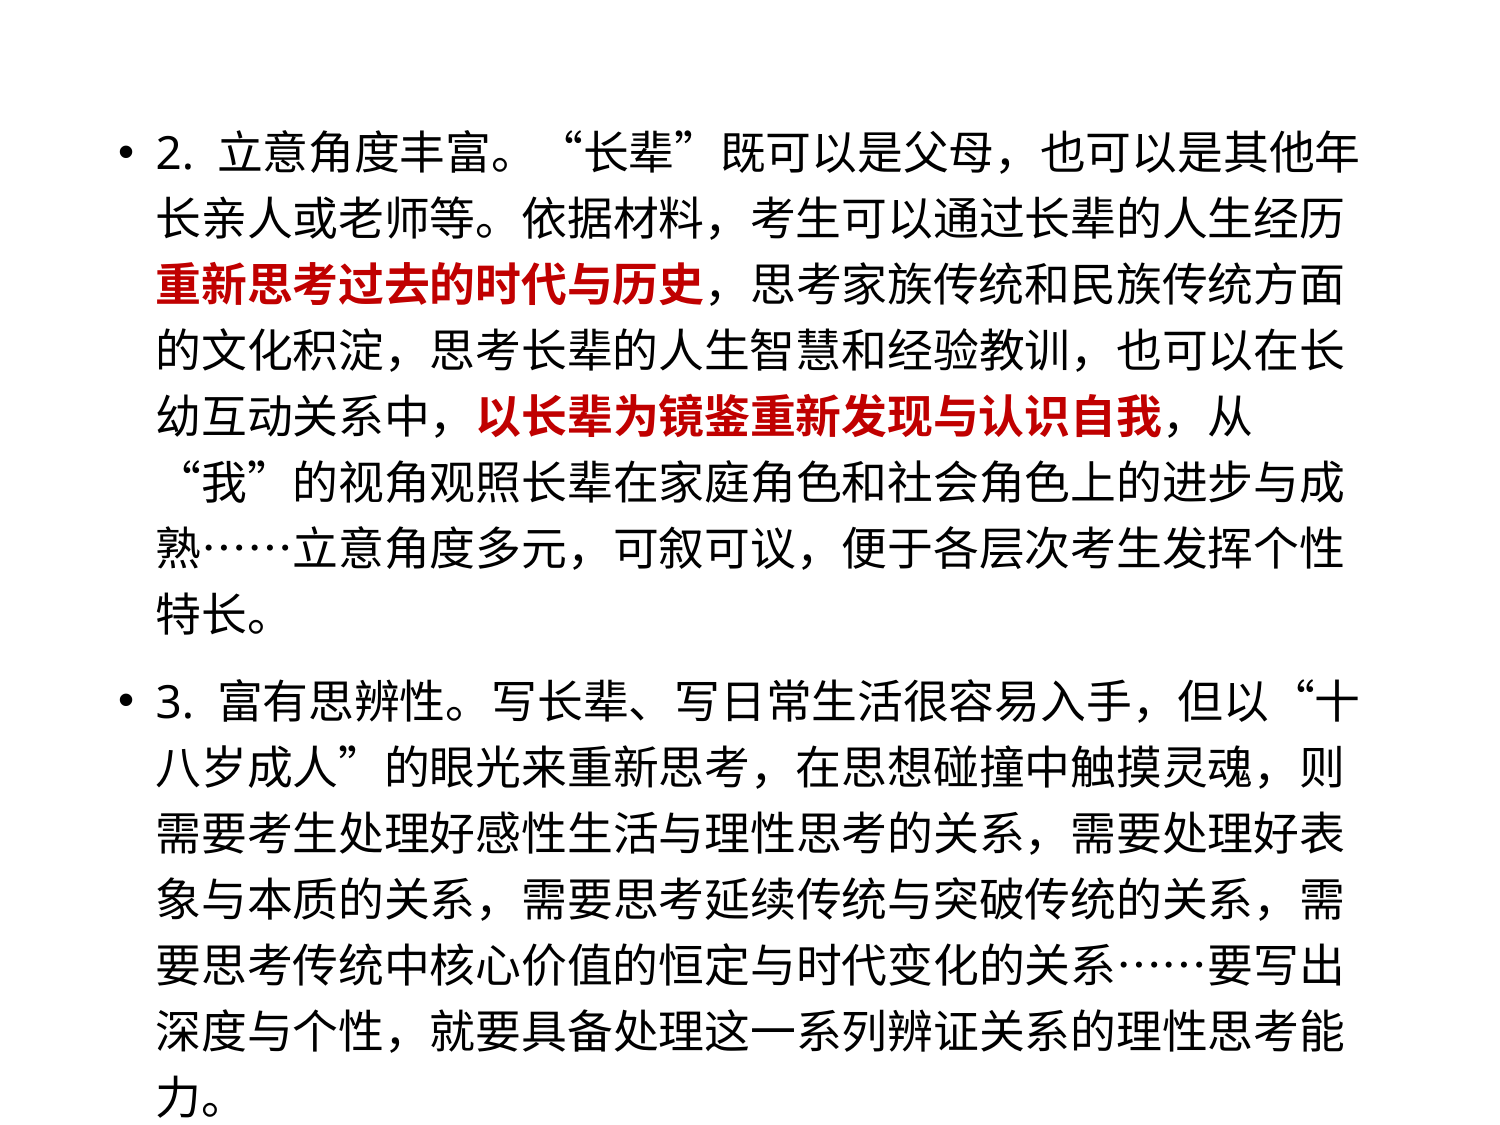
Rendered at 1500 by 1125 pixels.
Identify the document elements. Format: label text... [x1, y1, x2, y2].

list 2. 立意角度丰富。“长辈”既可以是父母，也可以是其他年长亲人或老师等。依据材料，考生可以通过长辈的人生经历重新思考过去的时代与历史，思考家族传统和民族传统方面的文化积淀，思考长辈的人生智慧和经验教训，也可以在长幼互动关系中，以长辈为镜鉴重新发现与认识自我，从“我”的视角观照长辈在家庭角色和社会角色上的进步与成熟……立意角度多元，可叙可议，便于各层次考生发挥个性特长。 3. 富有思辨性。写长辈、写日常生活很容易入手，但以“十八岁成人”的眼光来重新思考，在思想碰撞中触摸灵魂，则需要考生处理好感性生活与理性思考的关系，需要处理好表象与本质的关系，需要思考延续传统与突破传统的关系，需要思考传统中核心价值的恒定与时代变化的关系……要写出深度与个性，就要具备处理这一系列辨证关系的理性思考能力。 [103, 105, 1397, 1014]
